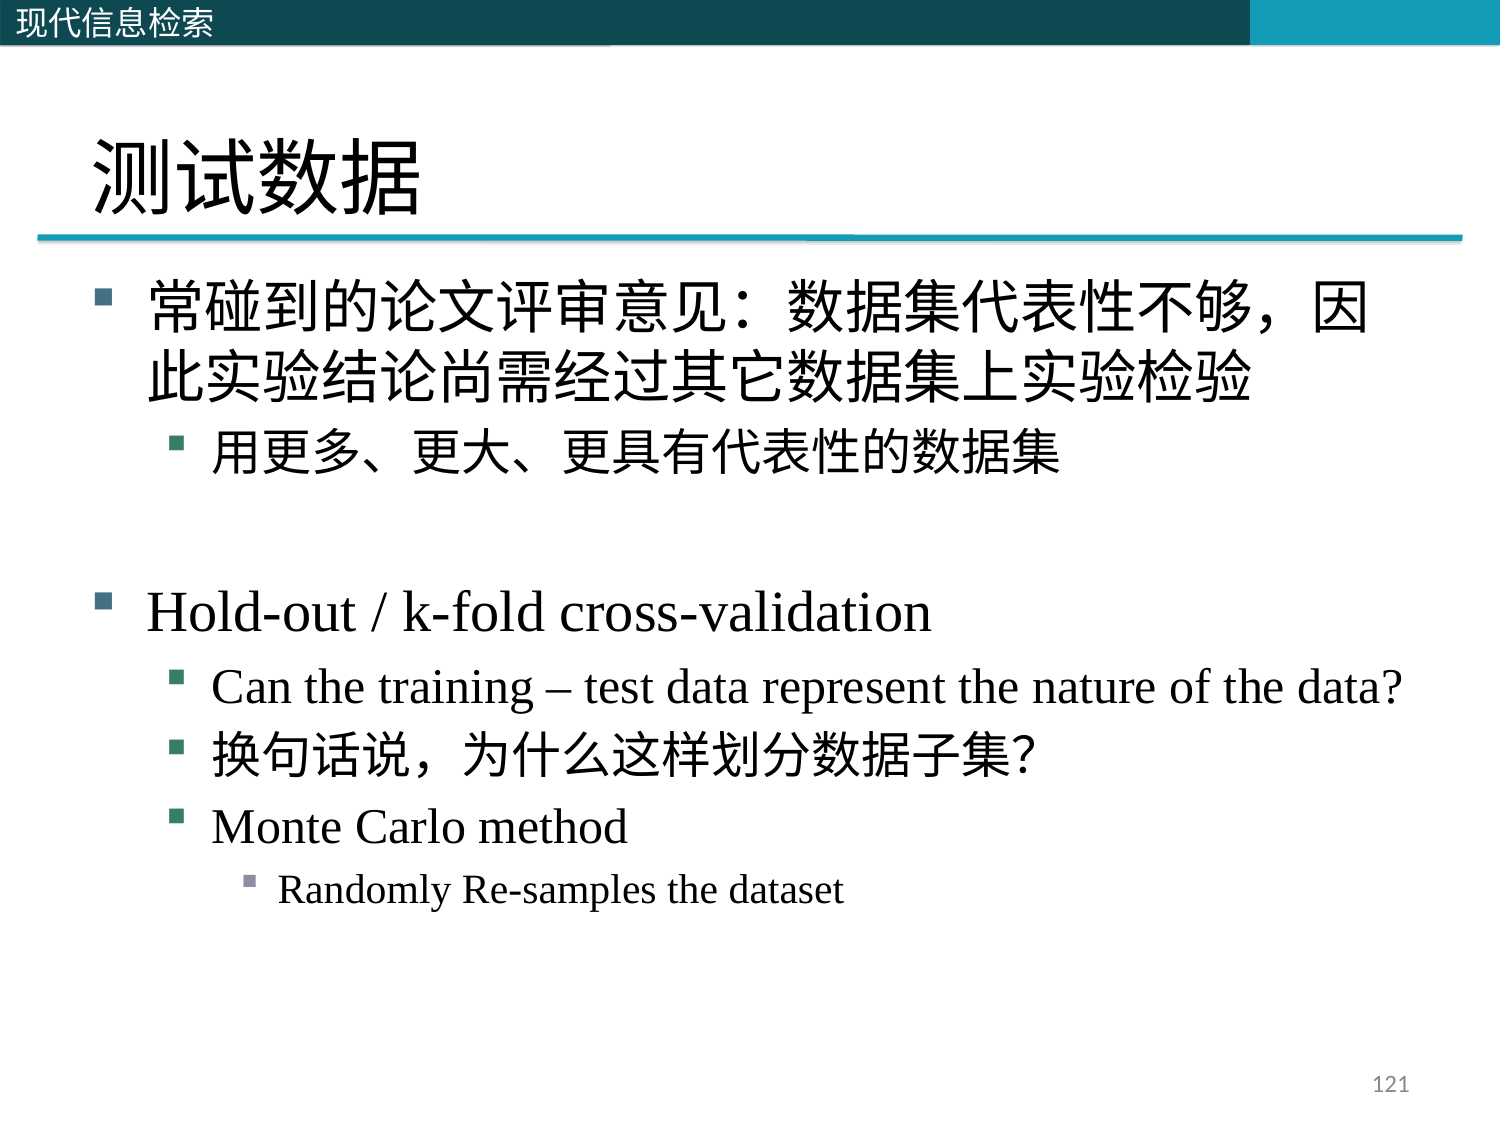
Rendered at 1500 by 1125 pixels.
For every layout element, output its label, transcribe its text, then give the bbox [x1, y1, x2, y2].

title 测试数据 [74, 44, 1426, 233]
slide_number 121 [1074, 1062, 1425, 1103]
list 常碰到的论文评审意见：数据集代表性不够，因此实验结论尚需经过其它数据集上实验检验 用更多、更大、更具有代表性的数据集 Hold-out / k-fold cross-validation Can the training – test data represent the nature of the data? 换句话说，为什么这样划分数据子集？ Monte Carlo method Randomly Re-samples the dataset [74, 262, 1426, 1076]
